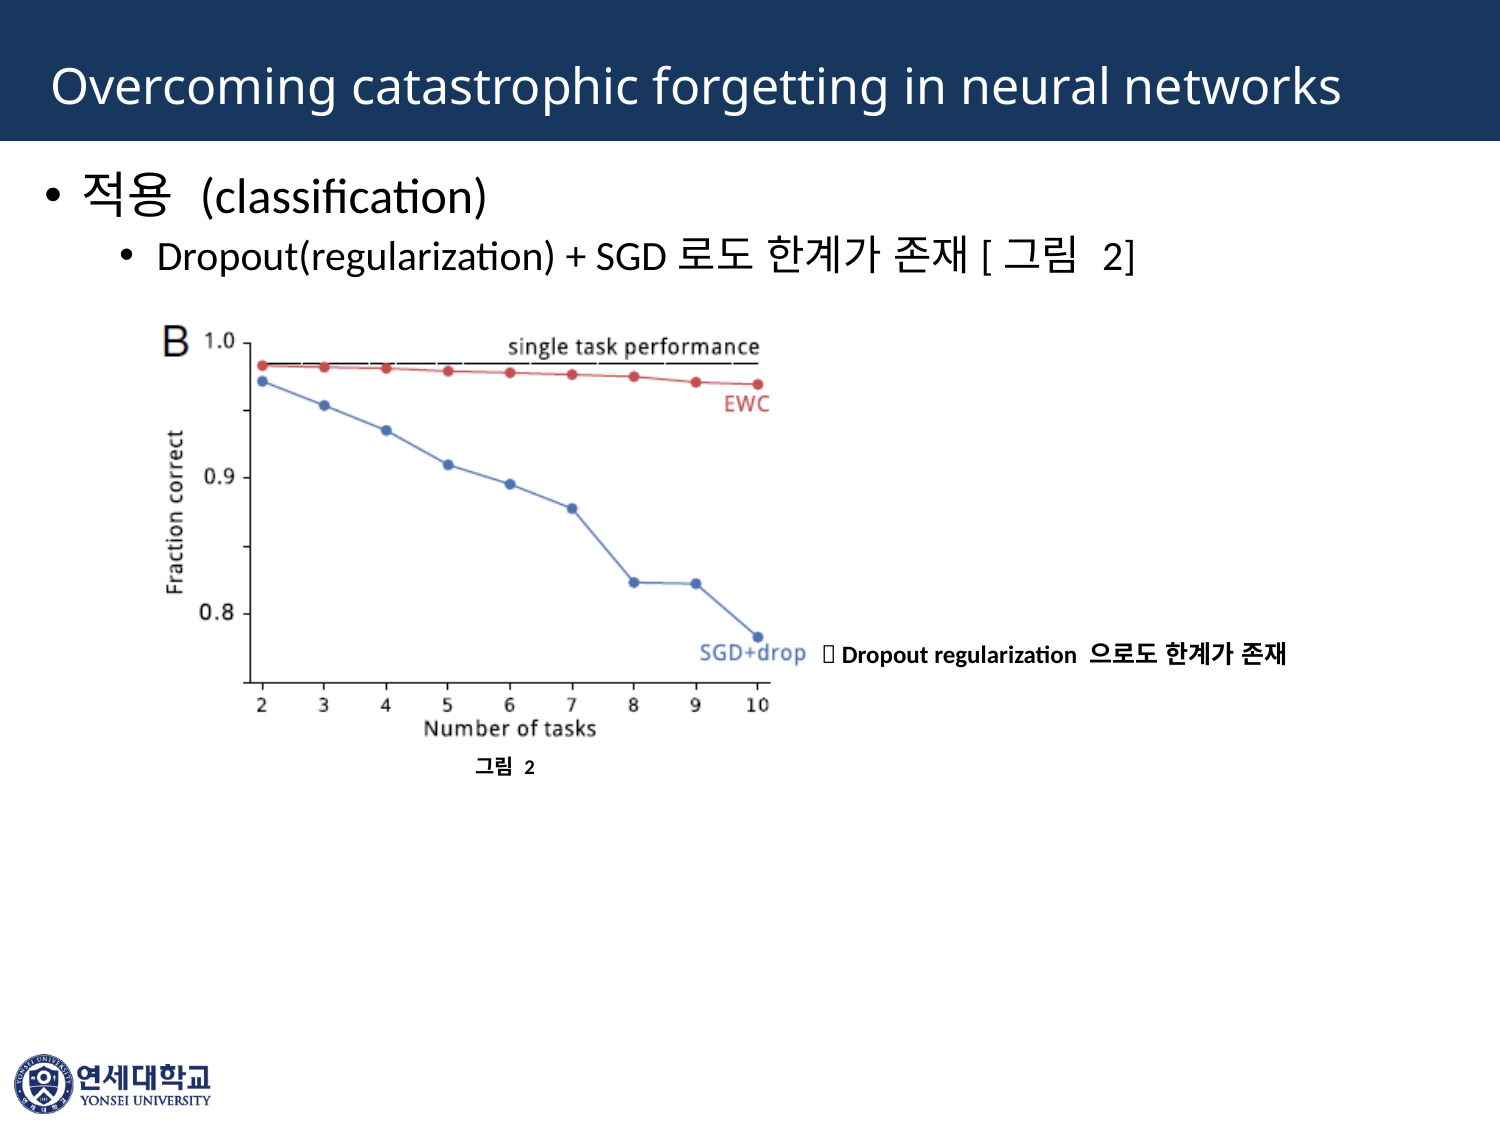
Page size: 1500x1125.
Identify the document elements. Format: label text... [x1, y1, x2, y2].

picture [14, 1054, 211, 1114]
picture [148, 302, 807, 745]
list 적용 (classification) Dropout(regularization) + SGD로도 한계가 존재[그림 2] [29, 162, 1457, 1034]
text_box  Dropout regularization 으로도 한계가 존재 [807, 631, 1377, 677]
title Overcoming catastrophic forgetting in neural networks [35, 35, 1463, 141]
text_box 그림 2 [460, 745, 555, 786]
